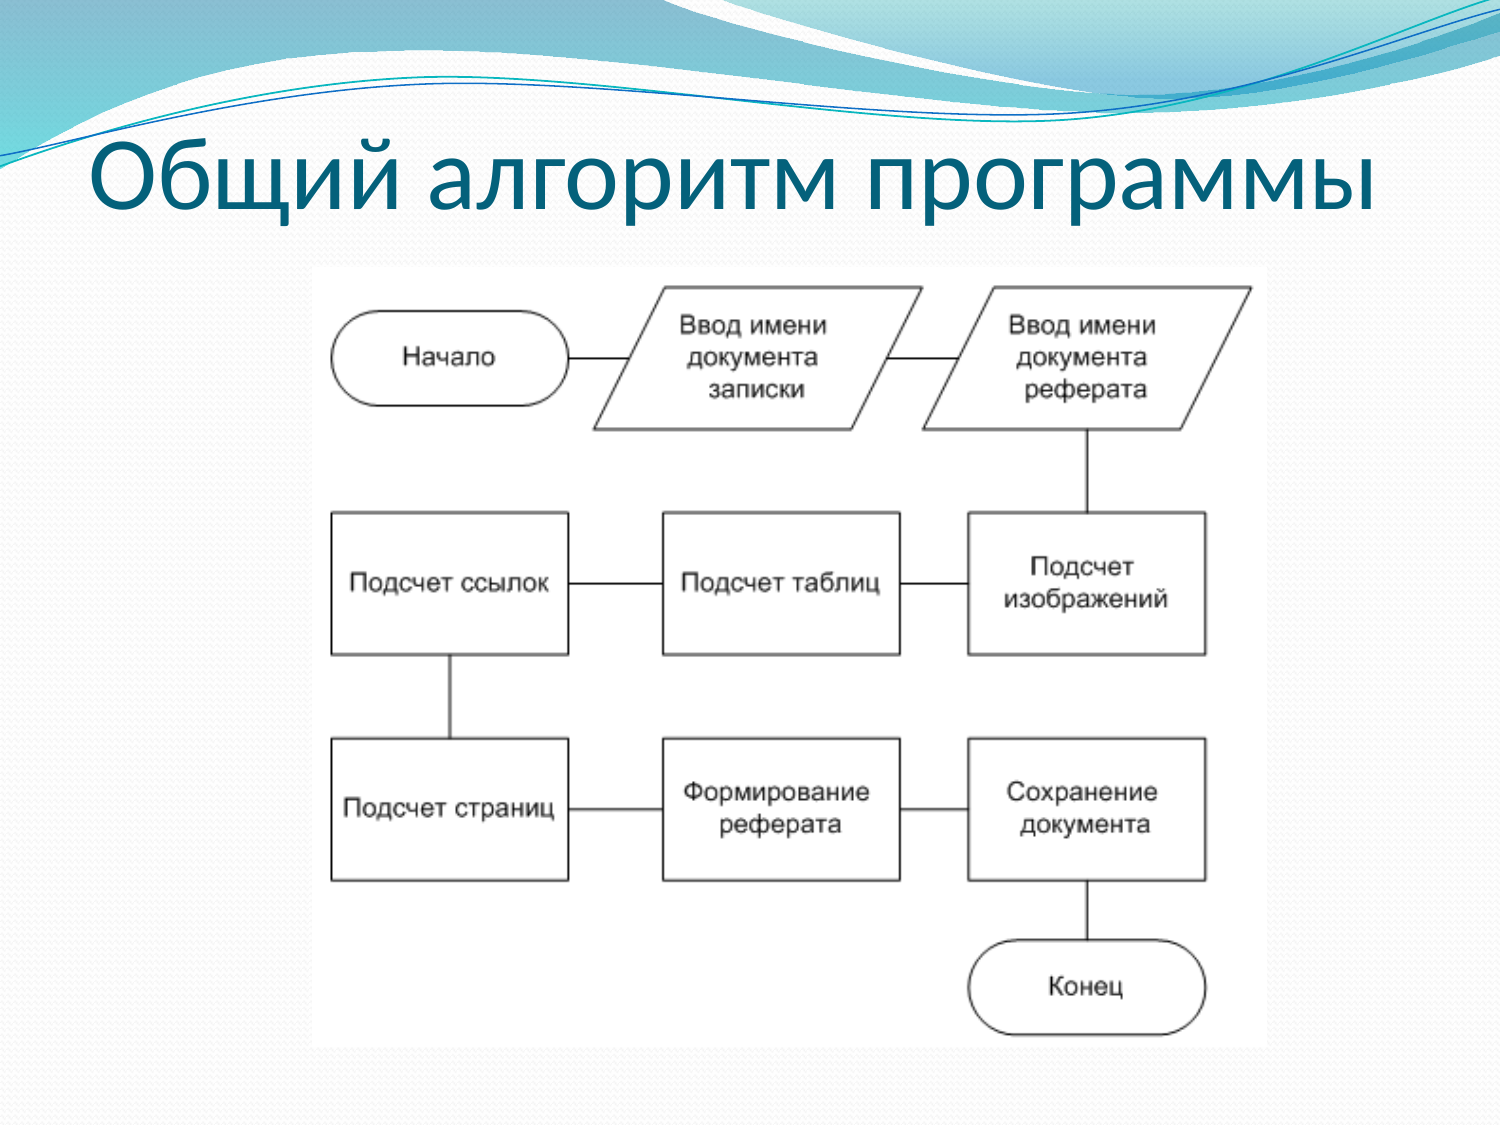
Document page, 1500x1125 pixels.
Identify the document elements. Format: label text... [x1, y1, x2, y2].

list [312, 266, 1267, 1047]
title Общий алгоритм программы [88, 42, 1439, 231]
